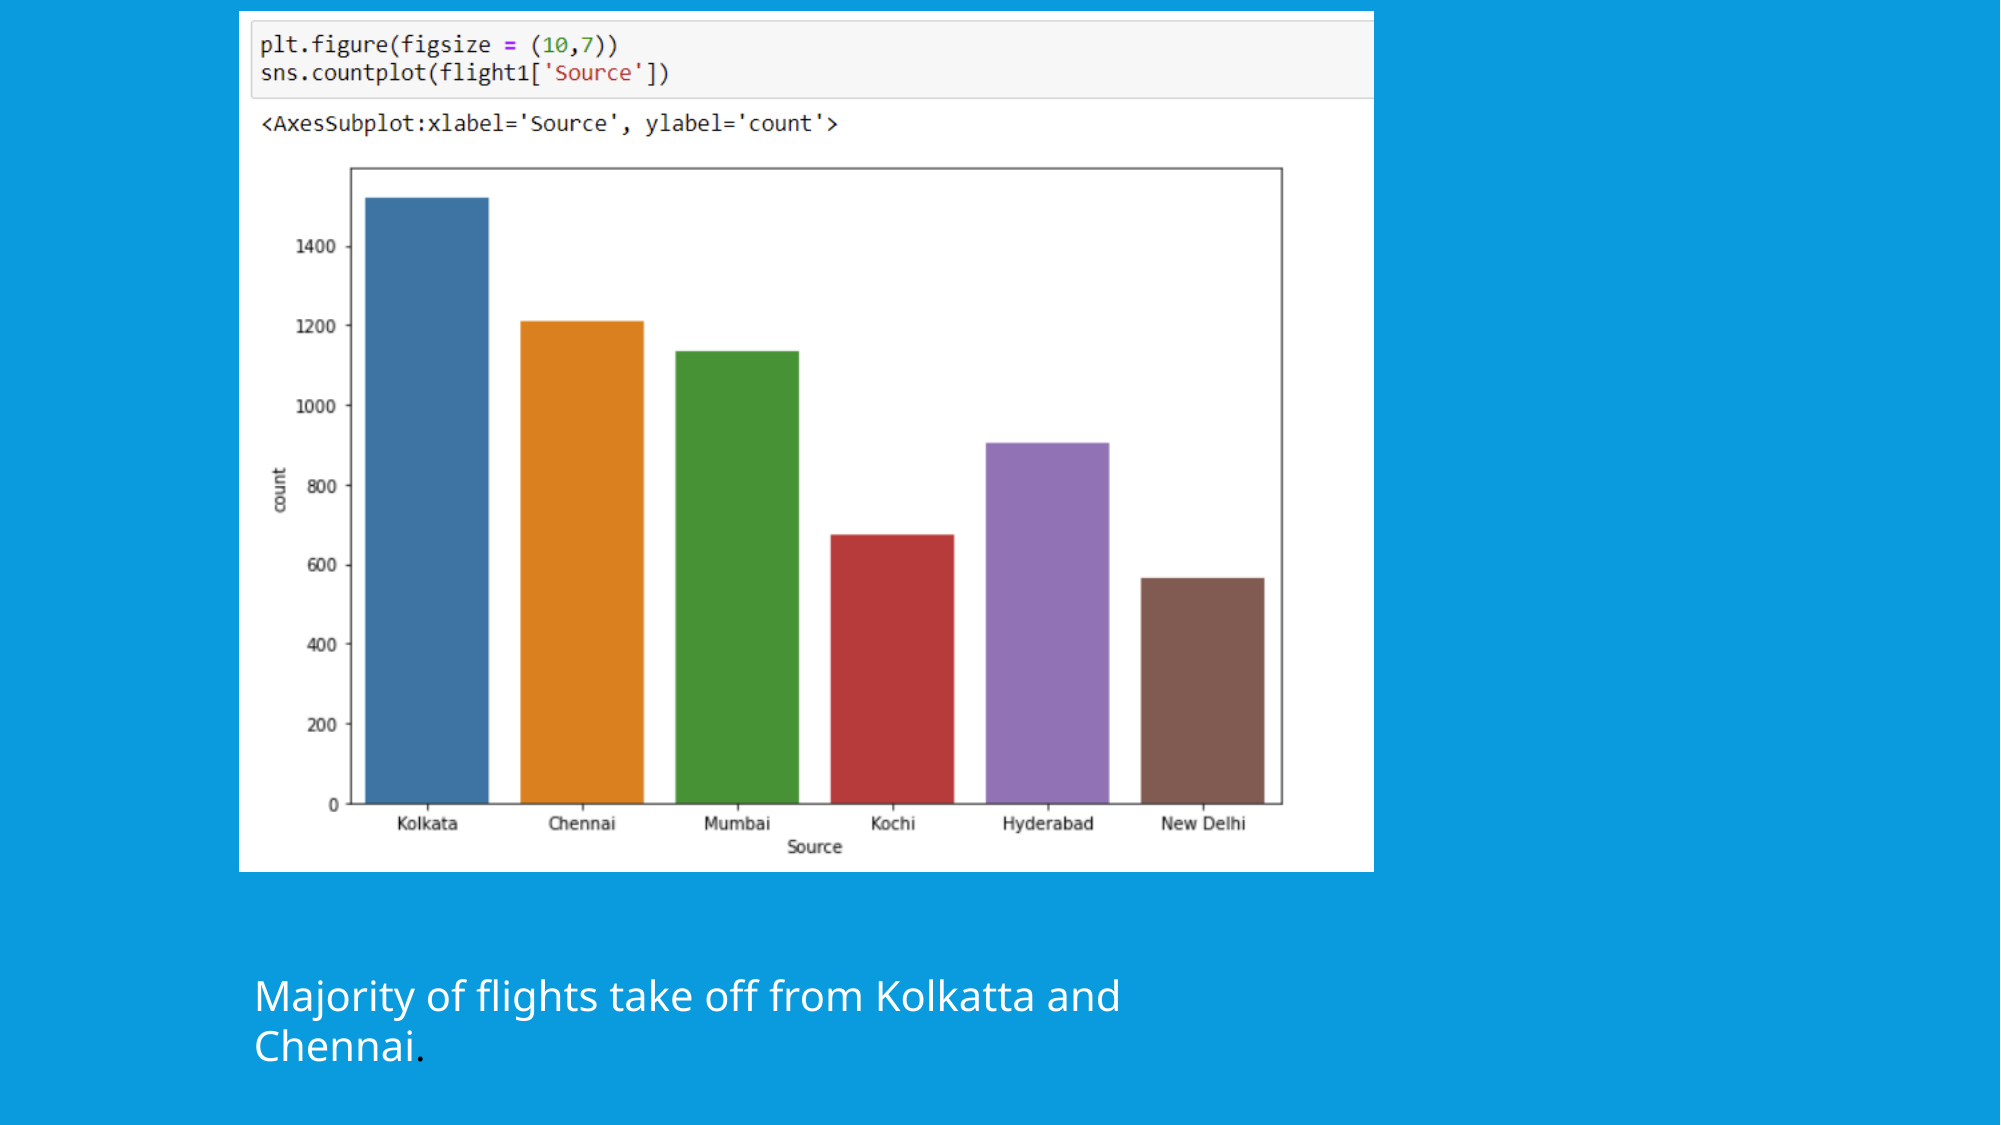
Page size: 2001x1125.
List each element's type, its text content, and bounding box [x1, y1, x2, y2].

text_box Majority of flights take off from Kolkatta and Chennai. [239, 962, 1239, 1077]
picture [240, 12, 1373, 871]
